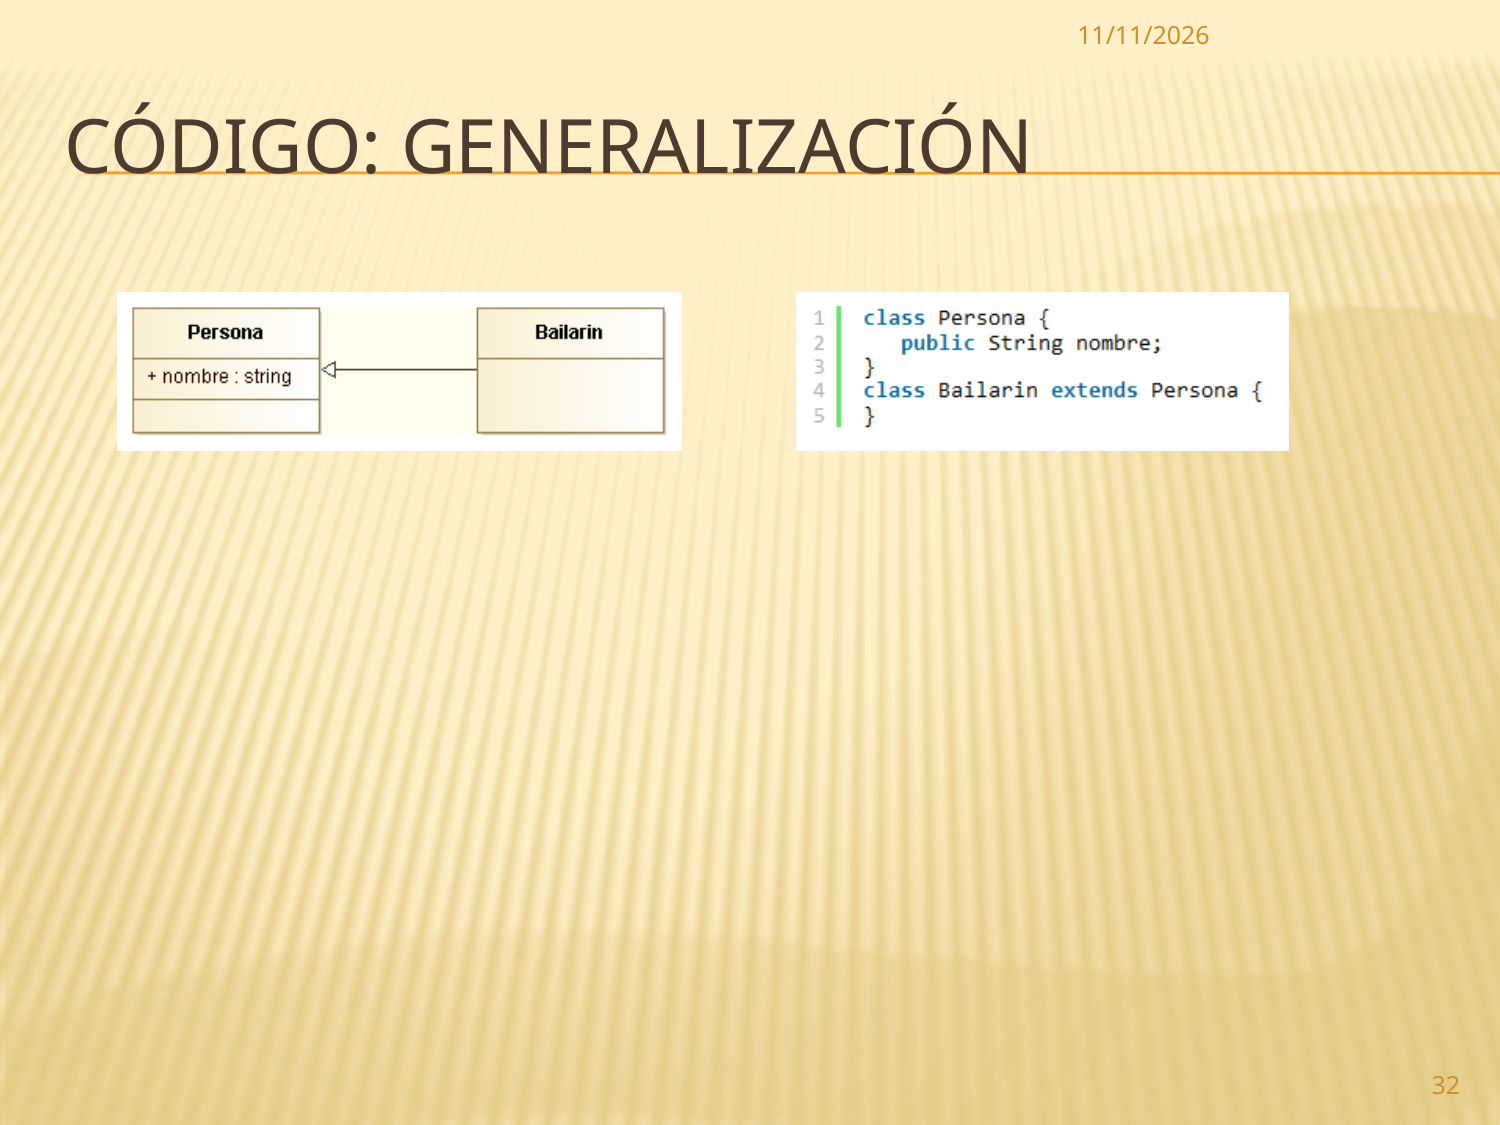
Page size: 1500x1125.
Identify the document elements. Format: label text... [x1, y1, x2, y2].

picture [116, 292, 682, 451]
title Código: generalización [49, 75, 1475, 213]
picture [796, 292, 1290, 451]
slide_number 32 [1350, 1062, 1475, 1103]
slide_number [1062, 12, 1475, 60]
